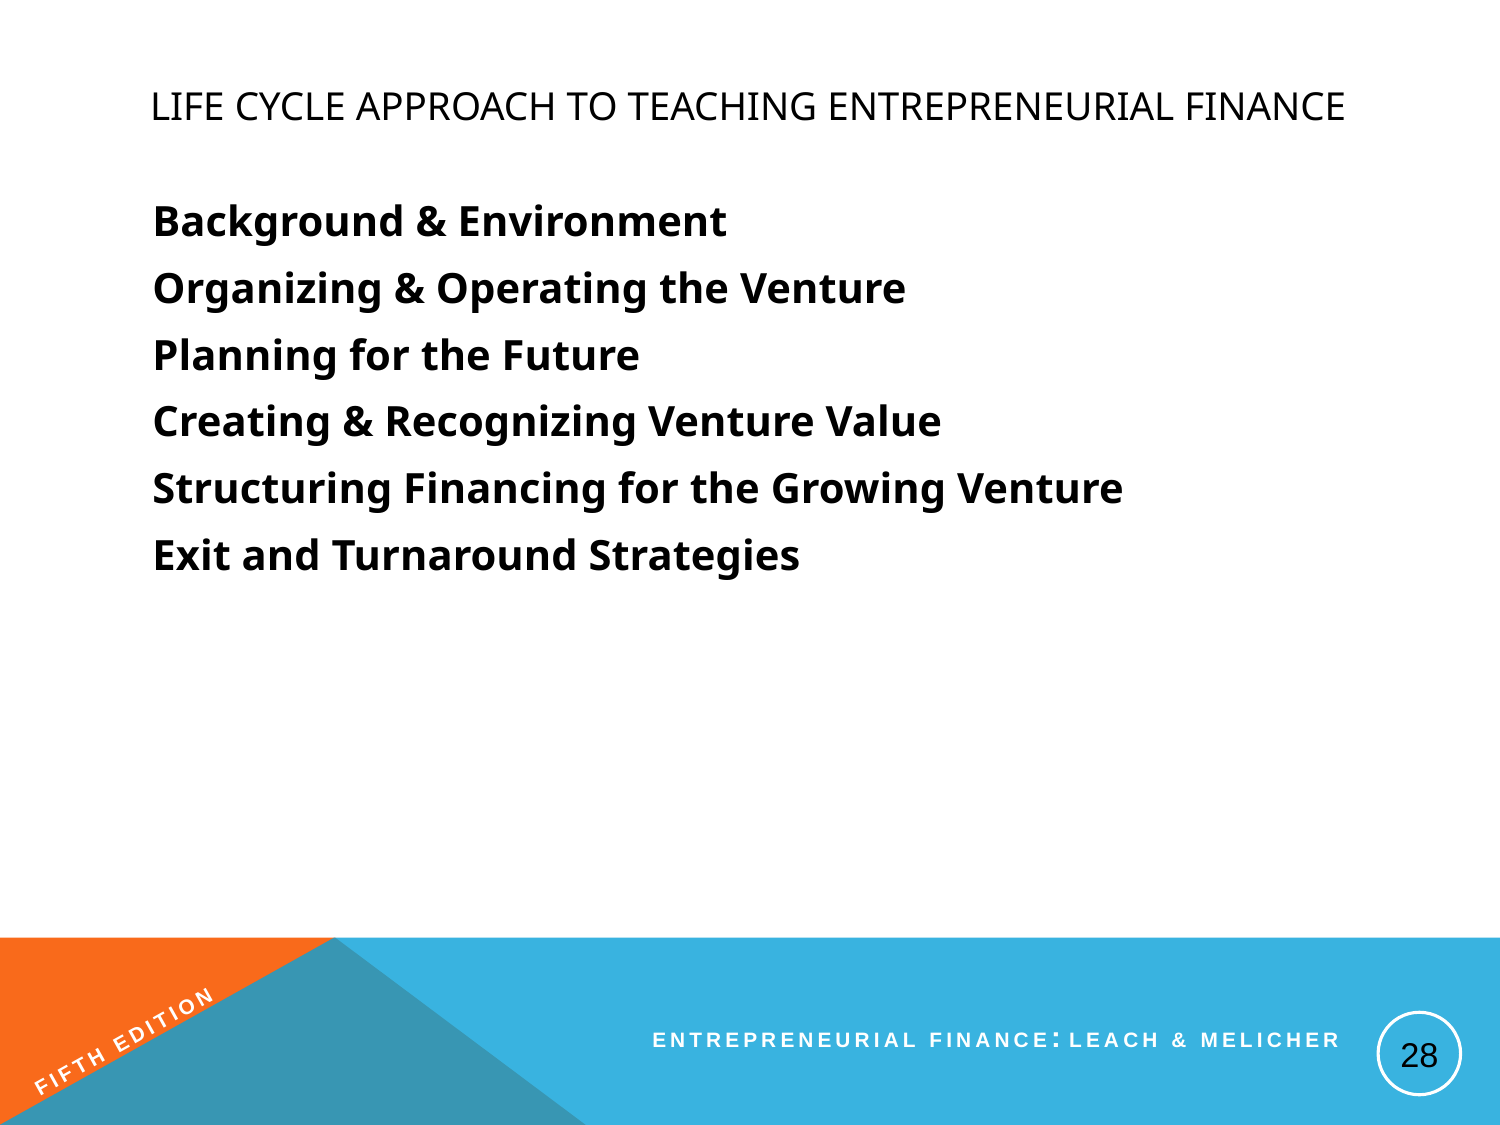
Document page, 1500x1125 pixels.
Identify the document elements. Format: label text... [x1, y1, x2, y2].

title Life Cycle Approach to Teaching Entrepreneurial Finance [135, 60, 1369, 150]
list Background & Environment Organizing & Operating the Venture Planning for the Future Creating & Recognizing Venture Value Structuring Financing for the Growing Venture Exit and Turnaround Strategies [137, 187, 1450, 850]
slide_number 28 [1376, 1010, 1463, 1097]
